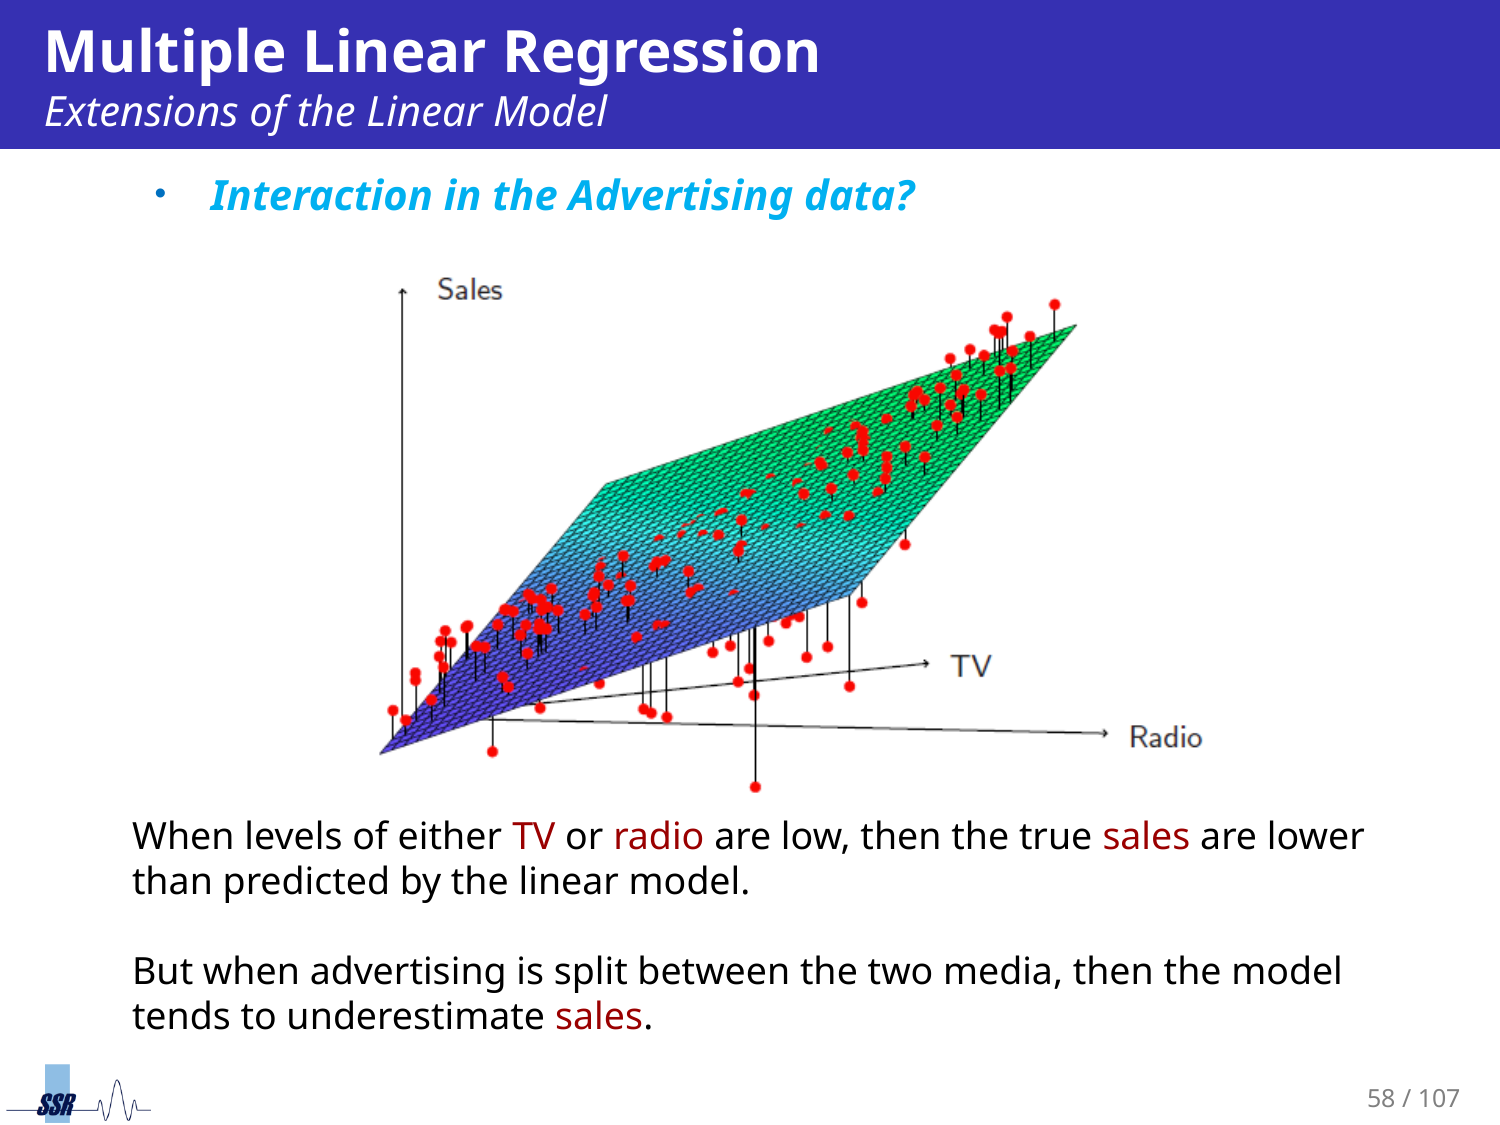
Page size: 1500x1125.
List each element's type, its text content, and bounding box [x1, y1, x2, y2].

picture [1, 1062, 151, 1125]
title Multiple Linear Regression Extensions of the Linear Model [0, 0, 1500, 151]
picture [288, 231, 1257, 818]
text_box When levels of either TV or radio are low, then the true sales are lower than predicted by the linear model. But when advertising is split between the two media, then the model tends to underestimate sales. [117, 804, 1429, 1045]
text_box Interaction in the Advertising data? [64, 160, 1329, 226]
